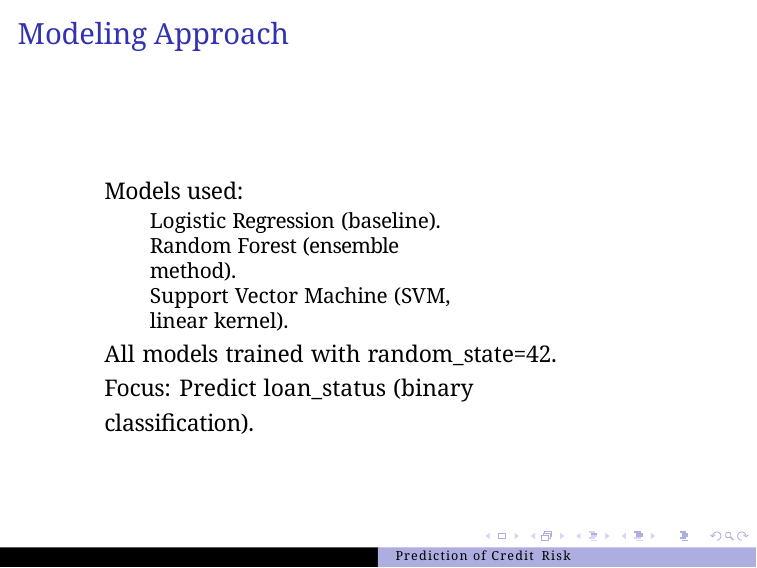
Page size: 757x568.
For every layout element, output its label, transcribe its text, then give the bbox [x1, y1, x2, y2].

title Modeling Approach [15, 12, 558, 110]
text_box Models used: Logistic Regression (baseline). Random Forest (ensemble method). Support Vector Machine (SVM, linear kernel). All models trained with random_state=42. Focus: Predict loan_status (binary classification). [102, 170, 607, 436]
text_box Prediction of Credit Risk [393, 544, 596, 564]
